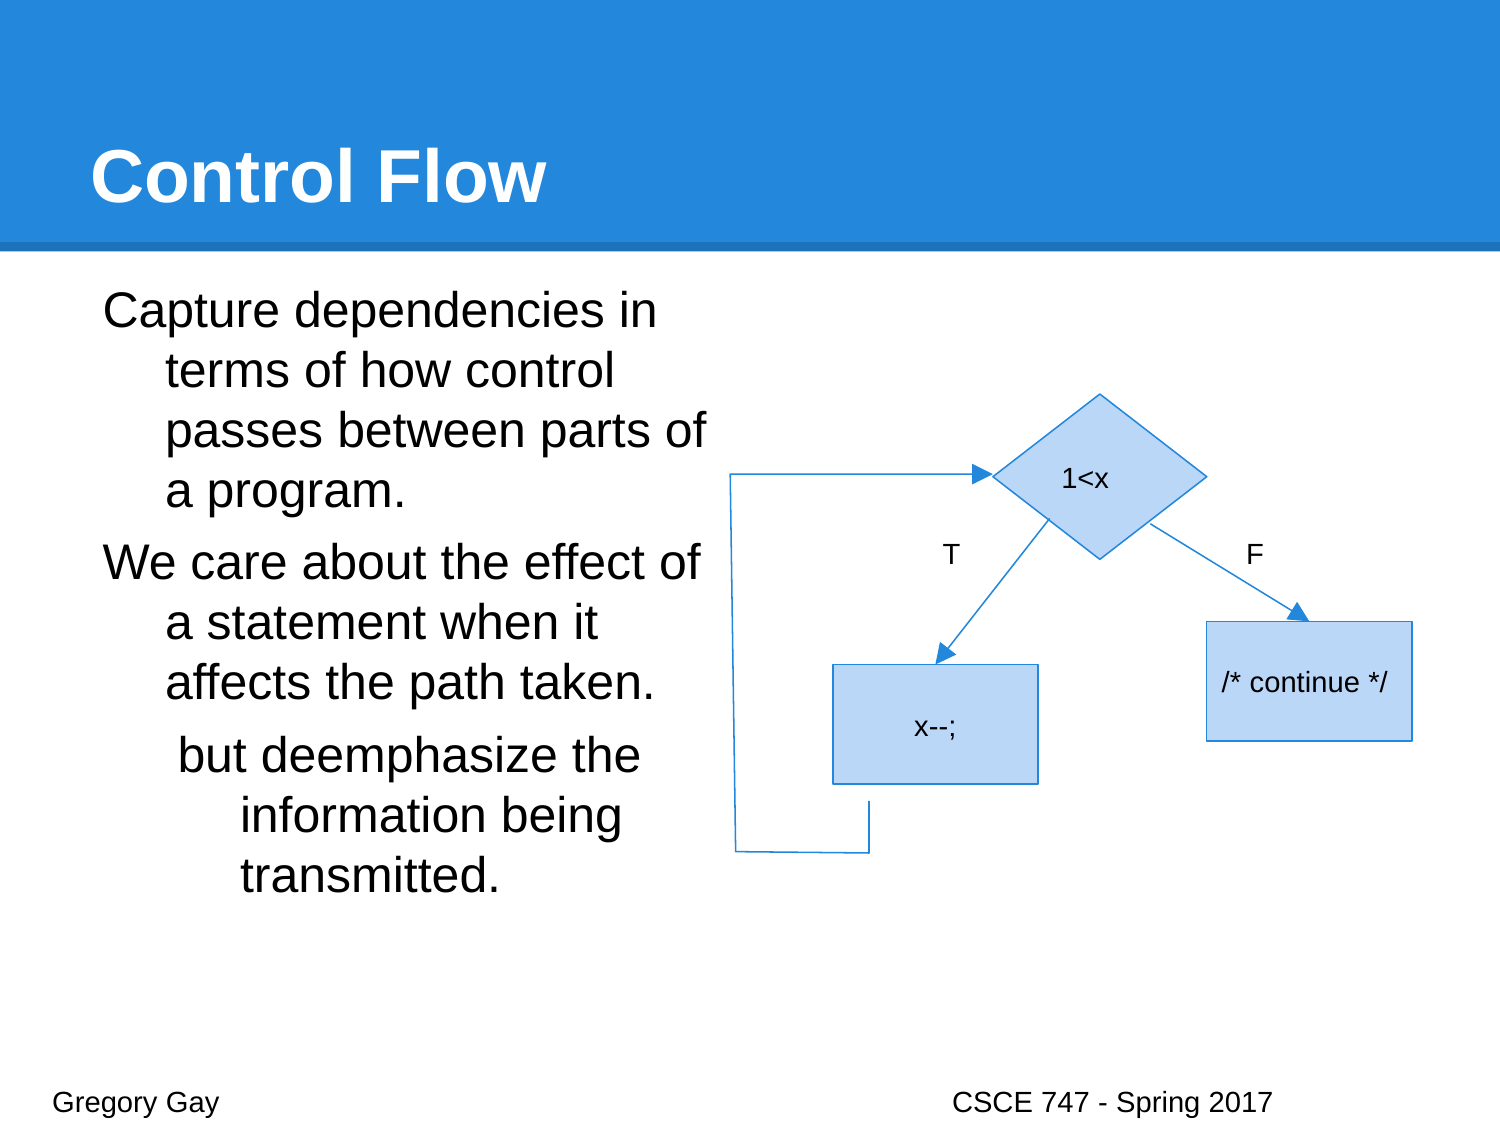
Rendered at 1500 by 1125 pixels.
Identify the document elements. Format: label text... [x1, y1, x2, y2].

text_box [935, 518, 1050, 665]
text_box Gregory Gay CSCE 747 - Spring 2017 2 [37, 1068, 1463, 1114]
title Control Flow [75, 45, 1425, 233]
text_box x--; [876, 664, 1038, 785]
text_box /* continue */ [1206, 621, 1412, 741]
text_box 1<x [993, 394, 1207, 560]
text_box [730, 463, 993, 854]
list Capture dependencies in terms of how control passes between parts of a program. We care about the effect of a statement when it affects the path taken. but deemphasize the information being transmitted. [75, 262, 731, 1068]
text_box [1150, 523, 1310, 622]
